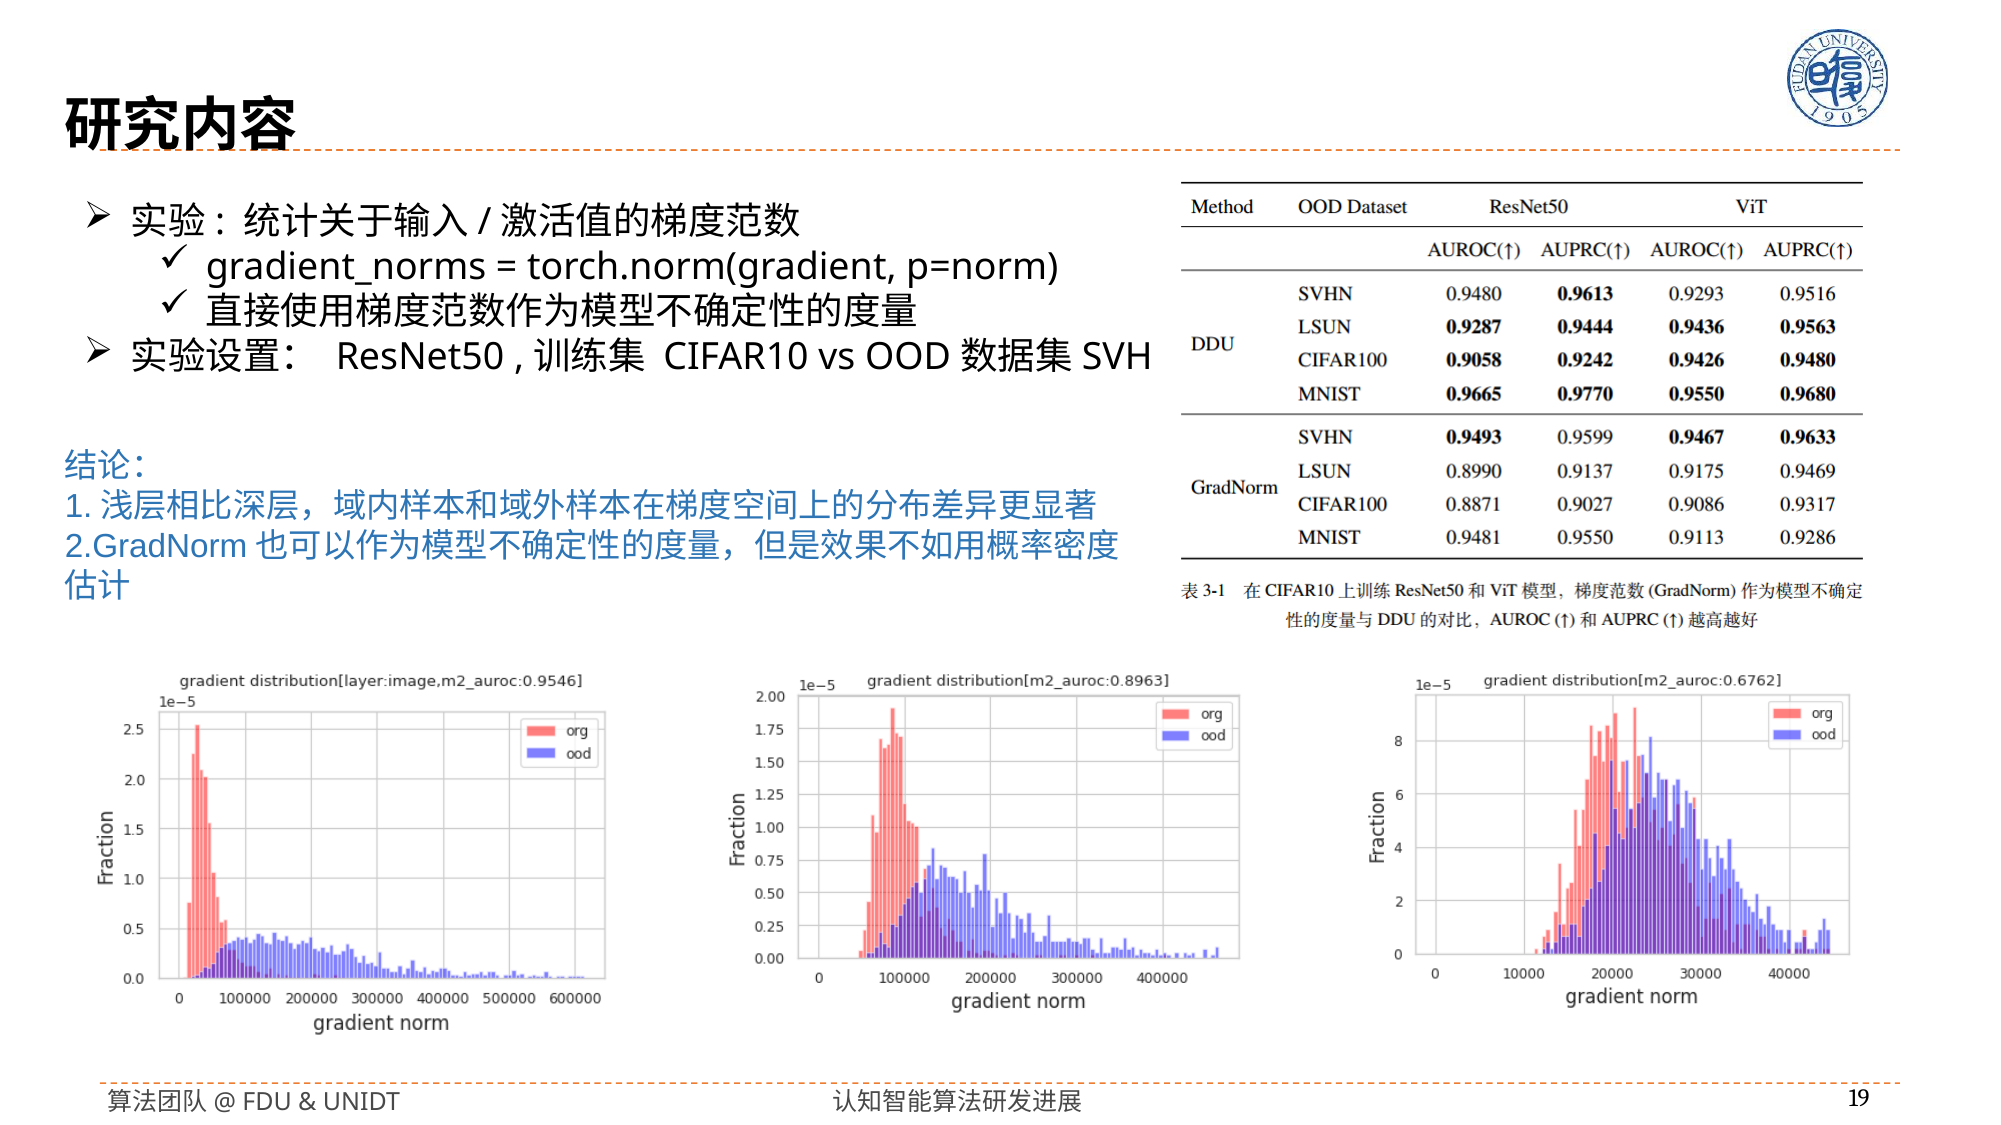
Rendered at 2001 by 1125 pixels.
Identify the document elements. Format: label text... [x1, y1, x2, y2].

picture [1787, 29, 1888, 127]
text_box 结论： 1.浅层相比深层，域内样本和域外样本在梯度空间上的分布差异更显著 2.GradNorm也可以作为模型不确定性的度量，但是效果不如用概率密度 估计 [50, 436, 1150, 611]
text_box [84, 663, 1860, 1045]
picture [1156, 165, 1896, 646]
text_box 实验: 统计关于输入/激活值的梯度范数 gradient_norms = torch.norm(gradient, p=norm) 直接使用梯度范数作为模型不确定性的度量 实验设置： ResNet50 ,训练集 CIFAR10 vs OOD数据集SVHN [69, 189, 1150, 385]
text_box 研究内容 [50, 79, 328, 235]
